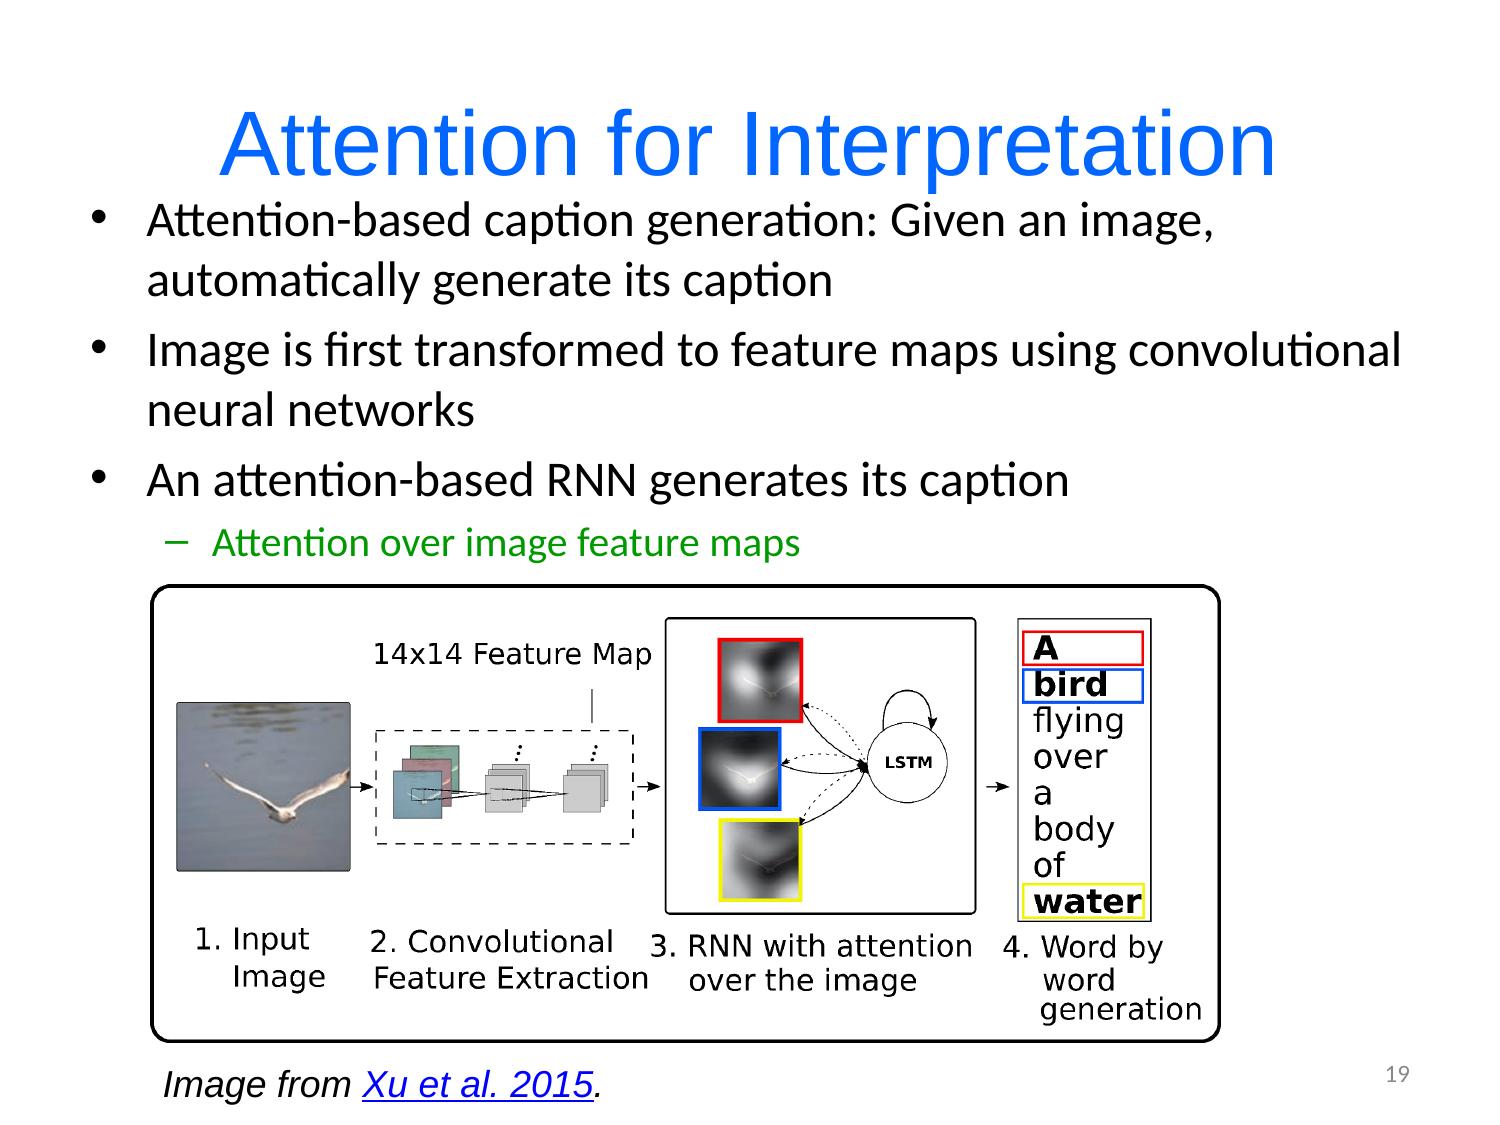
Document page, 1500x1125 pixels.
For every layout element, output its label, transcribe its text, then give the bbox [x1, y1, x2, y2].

slide_number 19 [1074, 1042, 1425, 1103]
list Attention-based caption generation: Given an image, automatically generate its caption Image is first transformed to feature maps using convolutional neural networks An attention-based RNN generates its caption Attention over image feature maps [75, 178, 1425, 1029]
picture [149, 584, 1222, 1043]
text_box Image from Xu et al. 2015. [147, 1052, 620, 1113]
title Attention for Interpretation [75, 45, 1425, 178]
